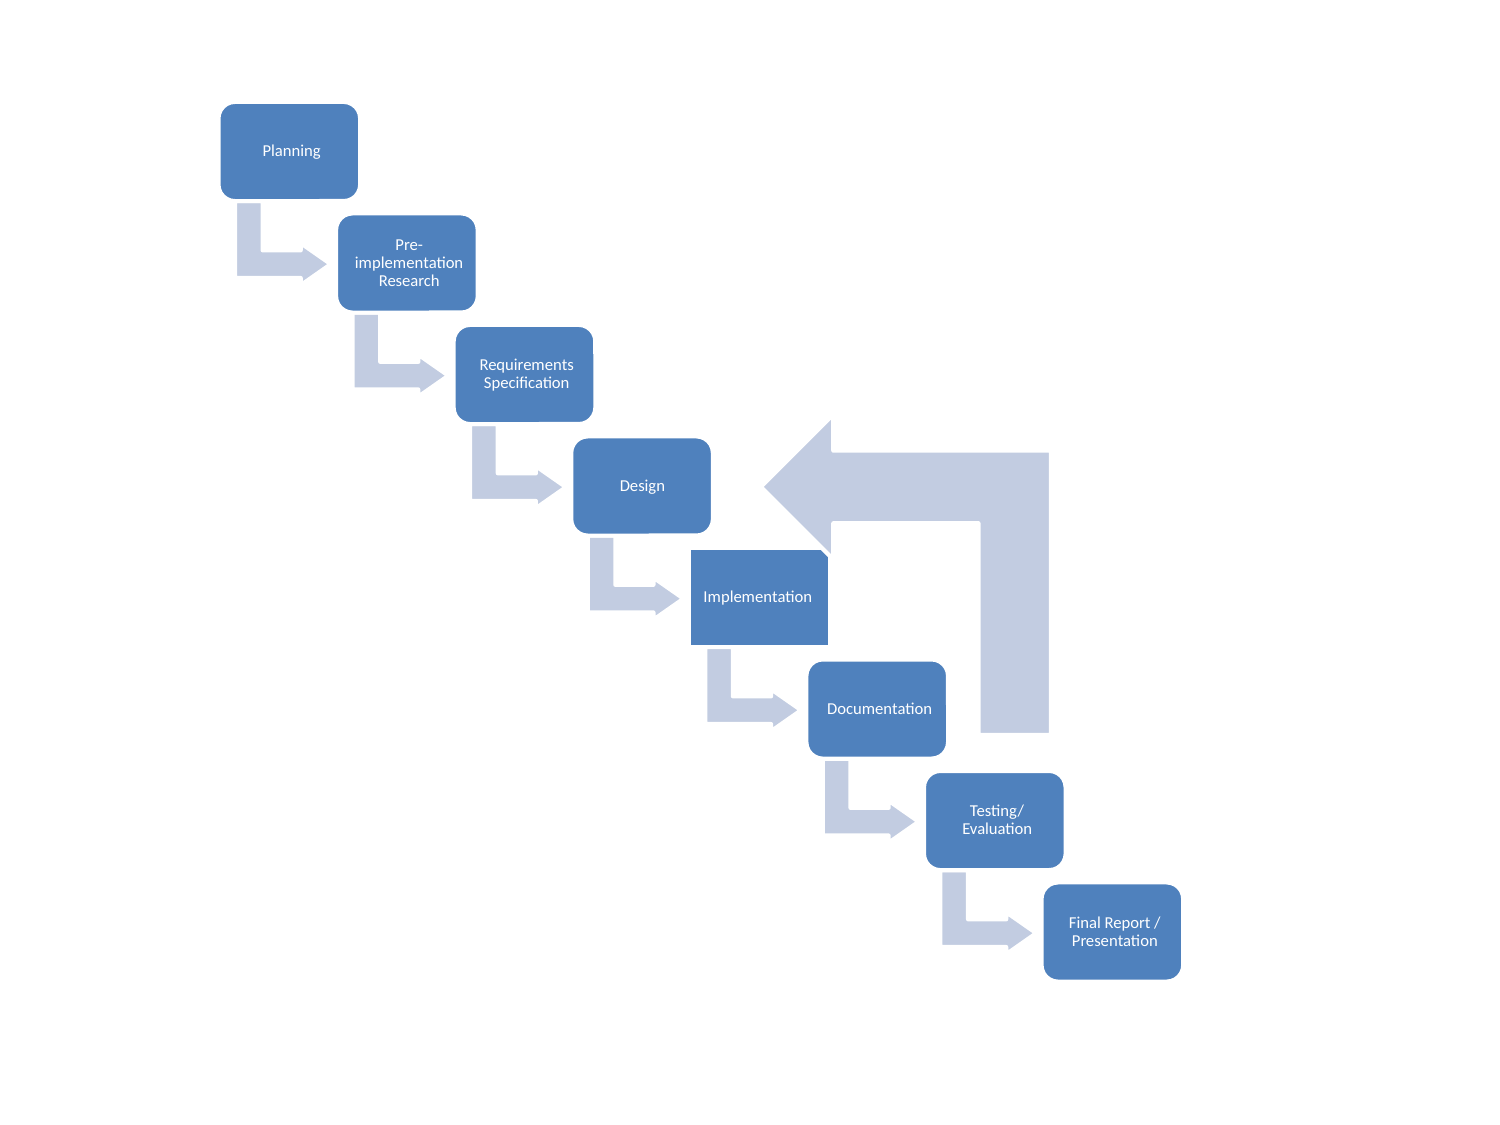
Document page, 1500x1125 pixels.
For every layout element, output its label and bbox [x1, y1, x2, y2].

text_box [97, 95, 1305, 988]
